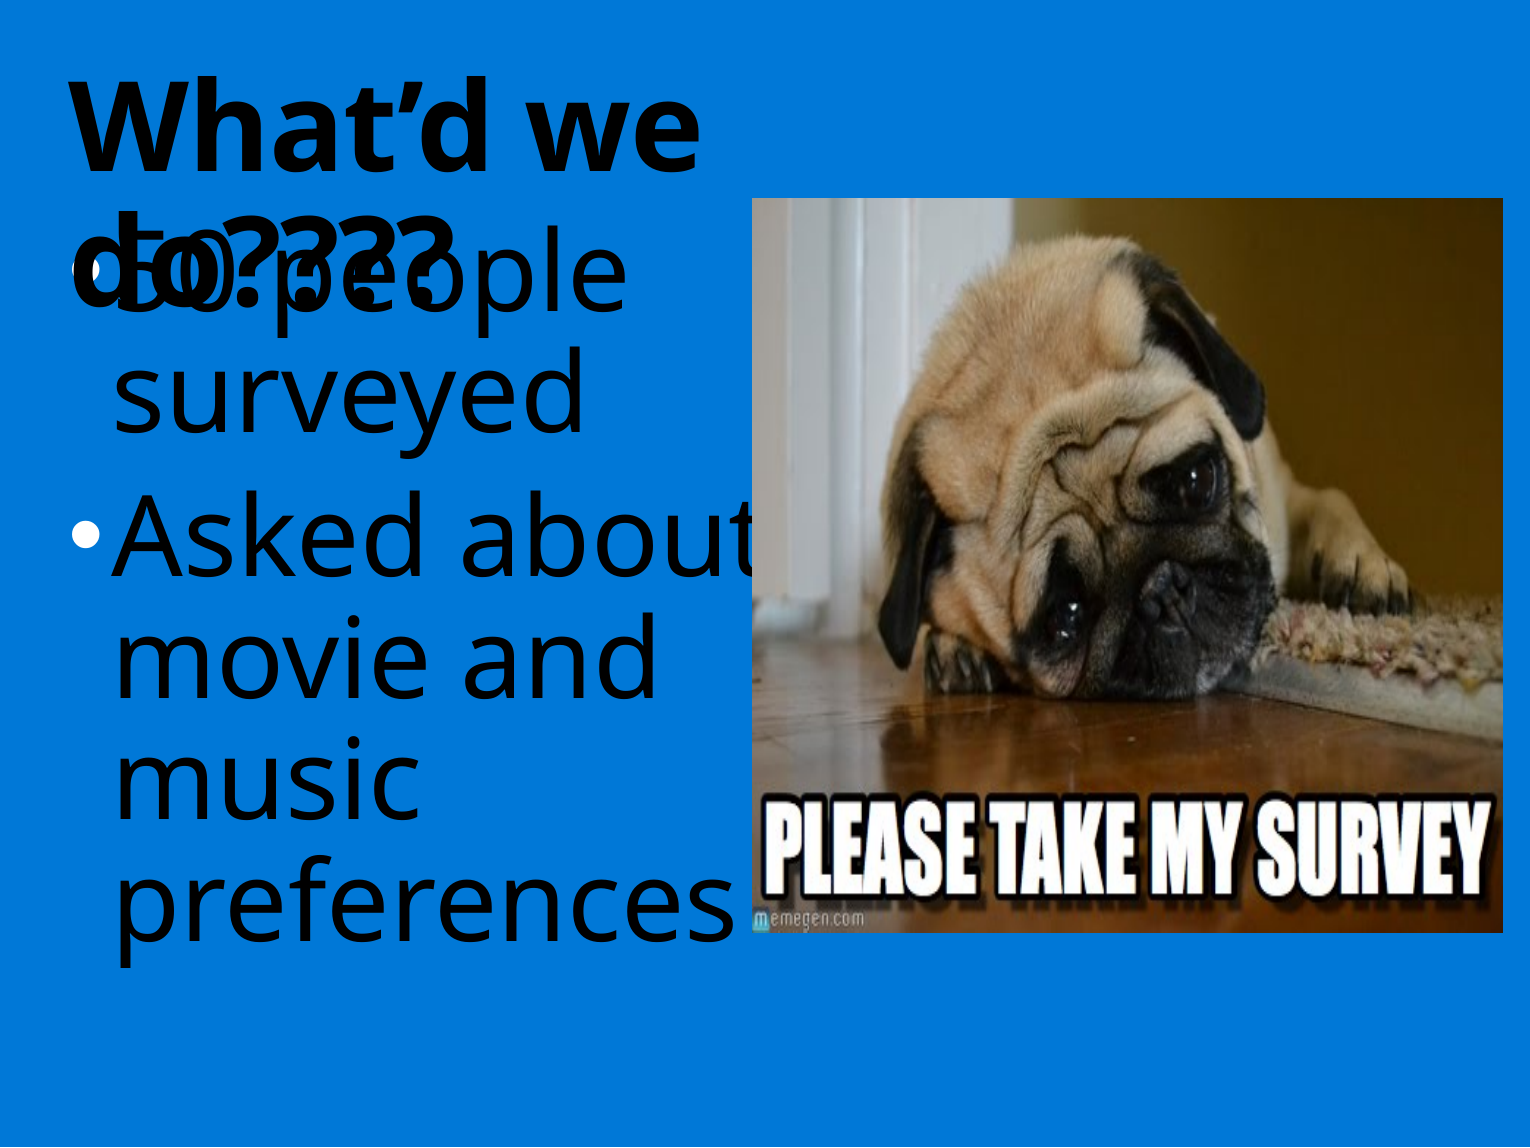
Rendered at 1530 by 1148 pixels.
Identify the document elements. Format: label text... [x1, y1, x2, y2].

title What’d we do???? [45, 48, 1053, 199]
list 50 people surveyed Asked about movie and music preferences [45, 199, 890, 1143]
picture [752, 198, 1503, 934]
